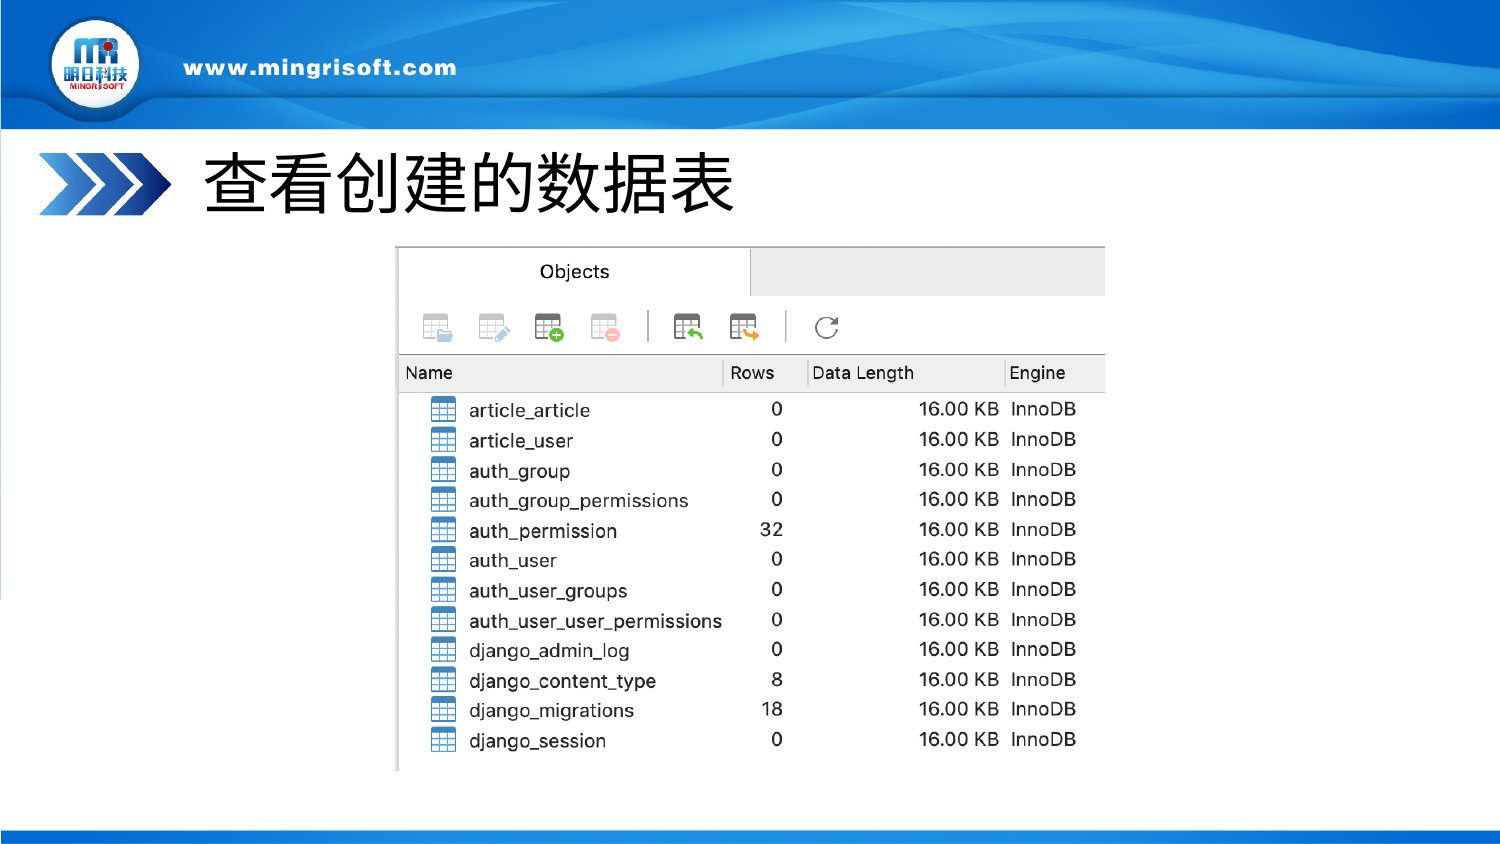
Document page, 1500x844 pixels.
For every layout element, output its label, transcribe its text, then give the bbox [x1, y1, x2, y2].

picture [0, 0, 1500, 844]
text_box 查看创建的数据表 [187, 134, 1100, 235]
